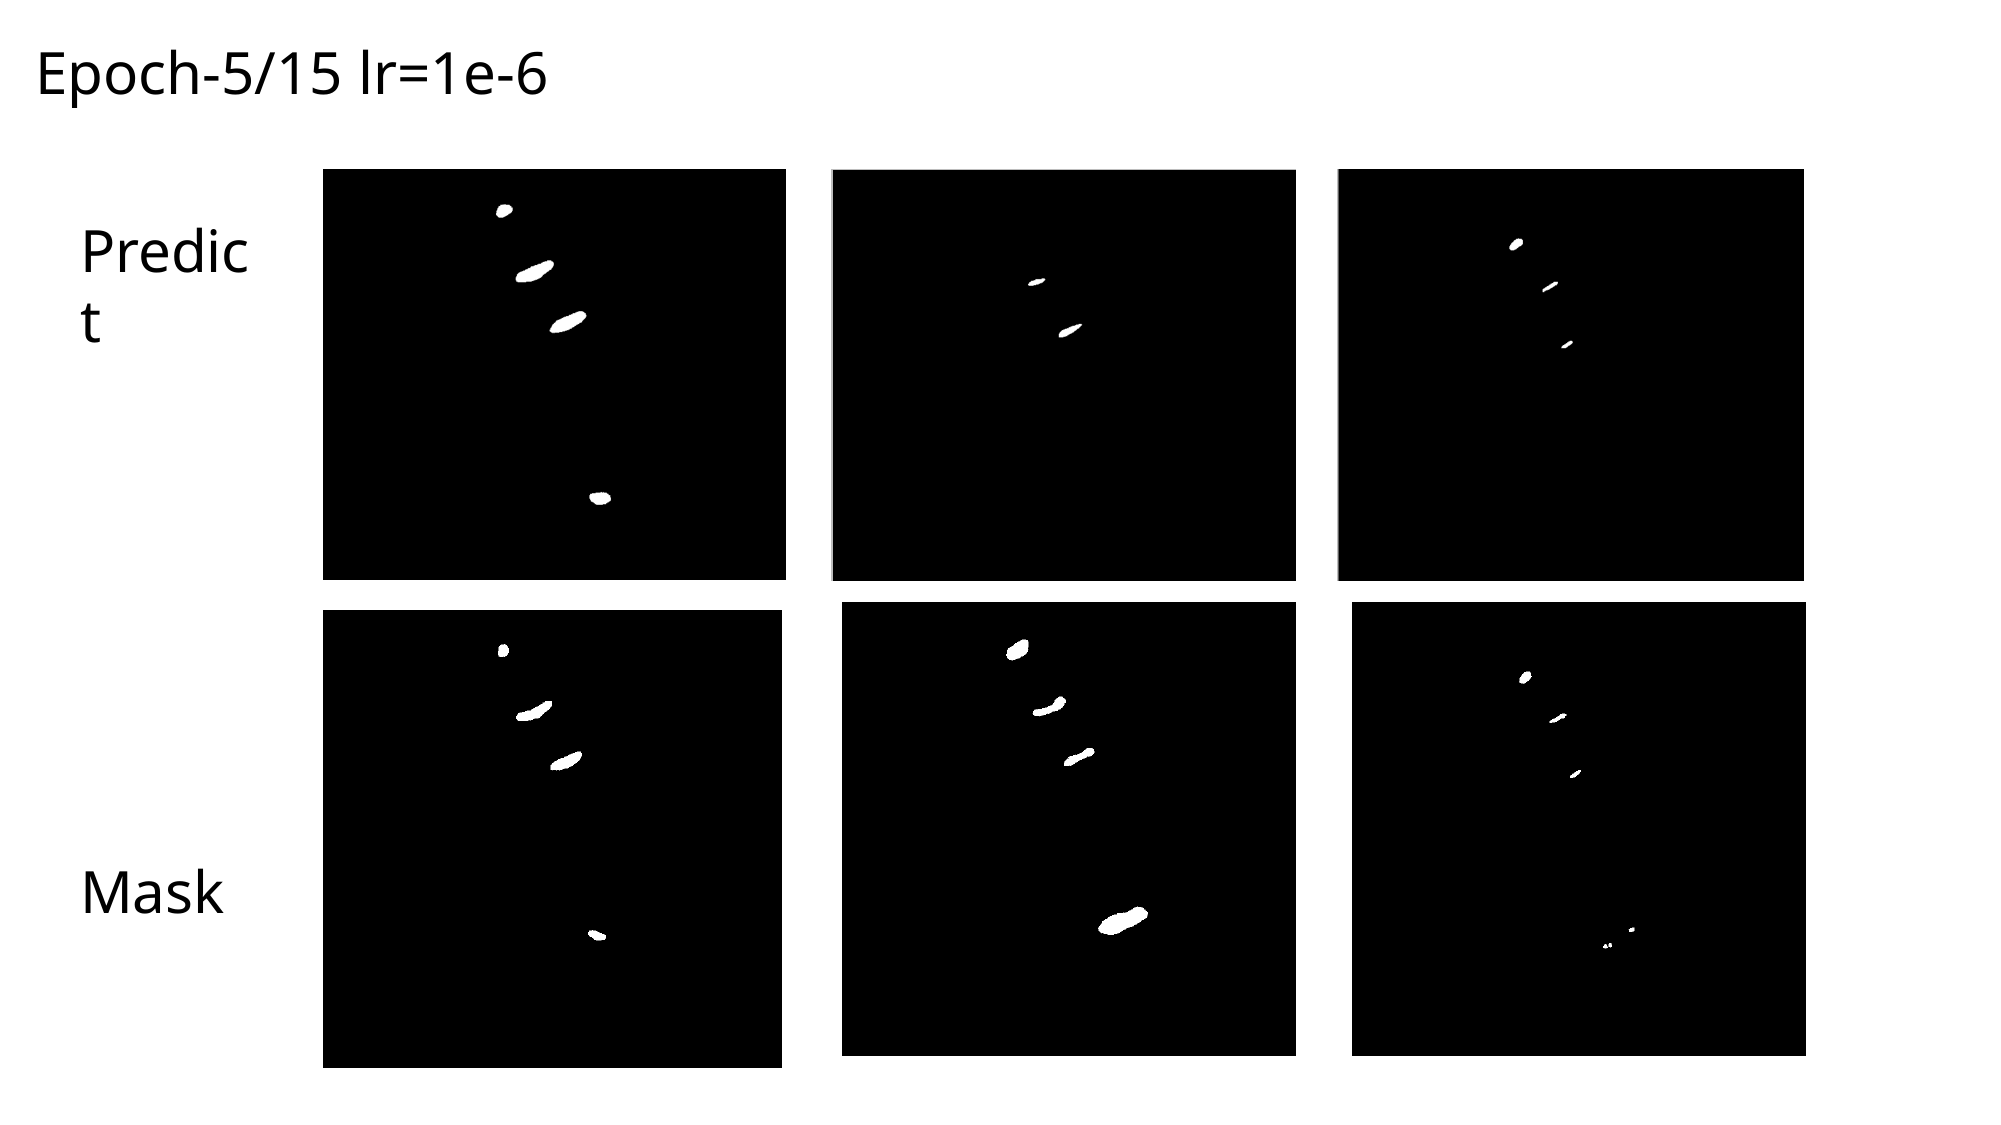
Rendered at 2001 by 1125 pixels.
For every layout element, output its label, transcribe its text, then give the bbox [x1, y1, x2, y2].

picture [323, 169, 786, 580]
text_box Mask [65, 847, 243, 933]
text_box Epoch-5/15 lr=1e-6 [20, 28, 640, 114]
picture [842, 602, 1296, 1056]
picture [1337, 169, 1804, 581]
picture [831, 169, 1296, 581]
picture [323, 610, 782, 1068]
picture [1352, 602, 1806, 1056]
text_box Predict [65, 206, 284, 362]
